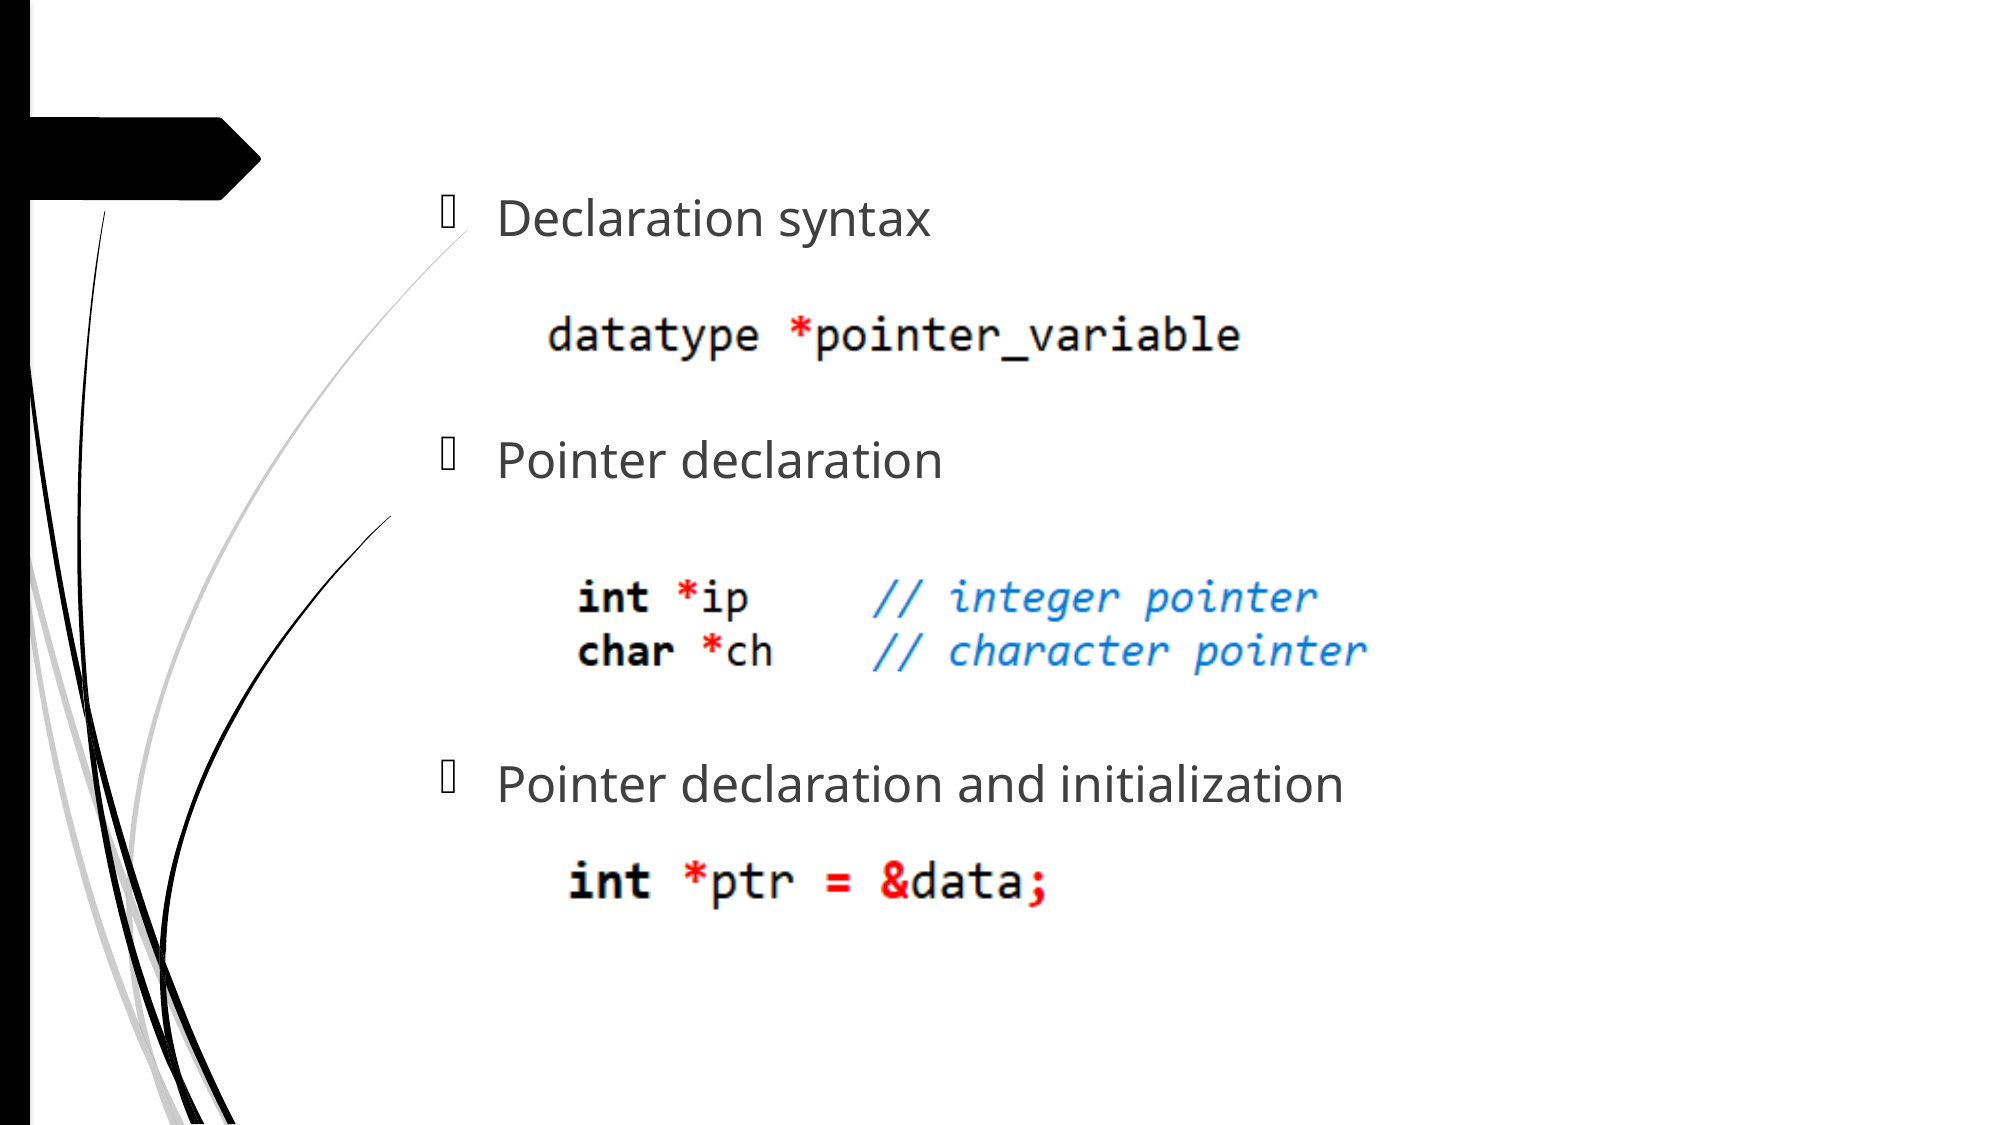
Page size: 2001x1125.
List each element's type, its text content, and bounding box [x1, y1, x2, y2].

picture [552, 839, 1117, 930]
picture [533, 281, 1296, 403]
picture [551, 557, 1446, 714]
list Declaration syntax Pointer declaration Pointer declaration and initialization [424, 178, 1888, 869]
